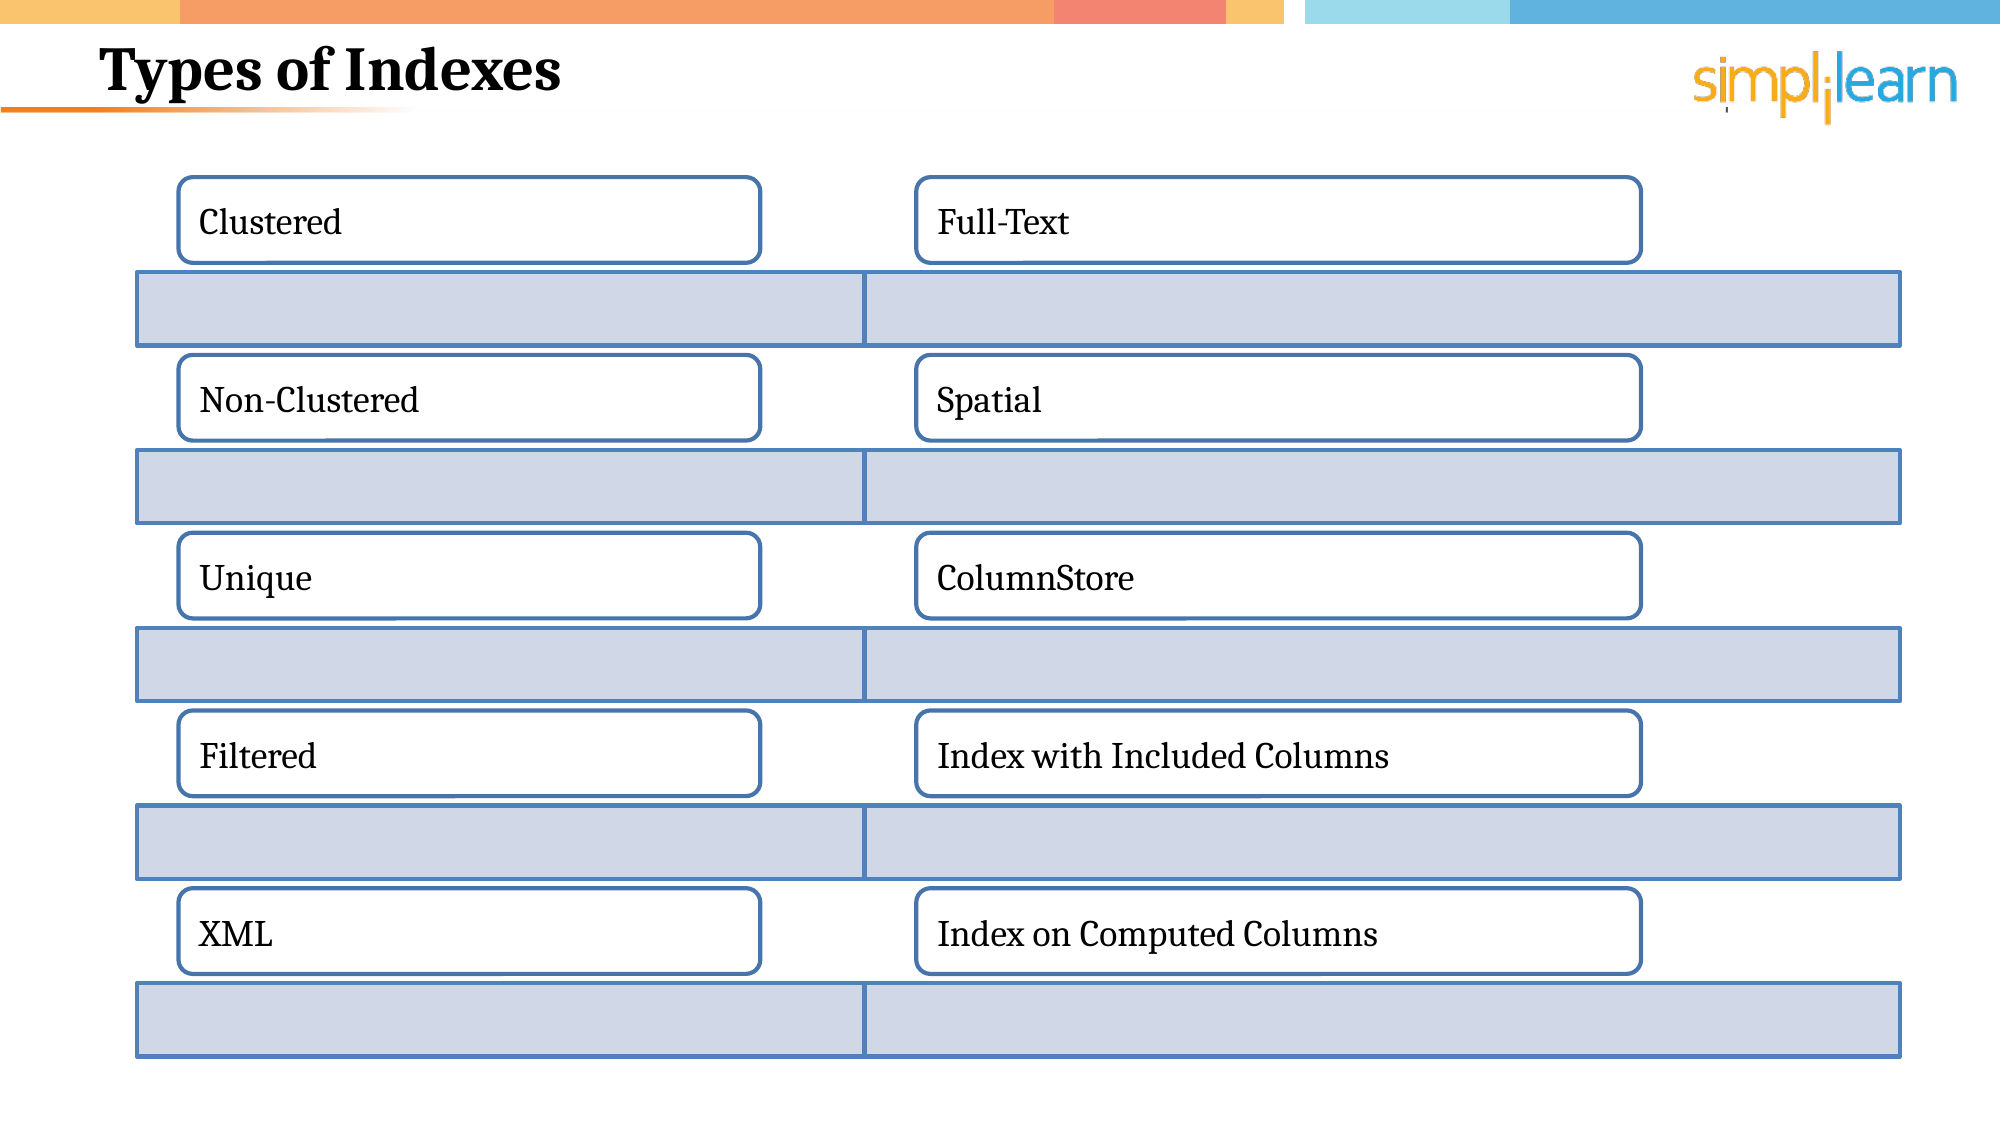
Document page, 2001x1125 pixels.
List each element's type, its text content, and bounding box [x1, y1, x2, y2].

picture [0, 47, 1959, 130]
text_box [864, 167, 1901, 1057]
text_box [136, 167, 863, 1057]
title Types of Indexes [99, 27, 1900, 104]
